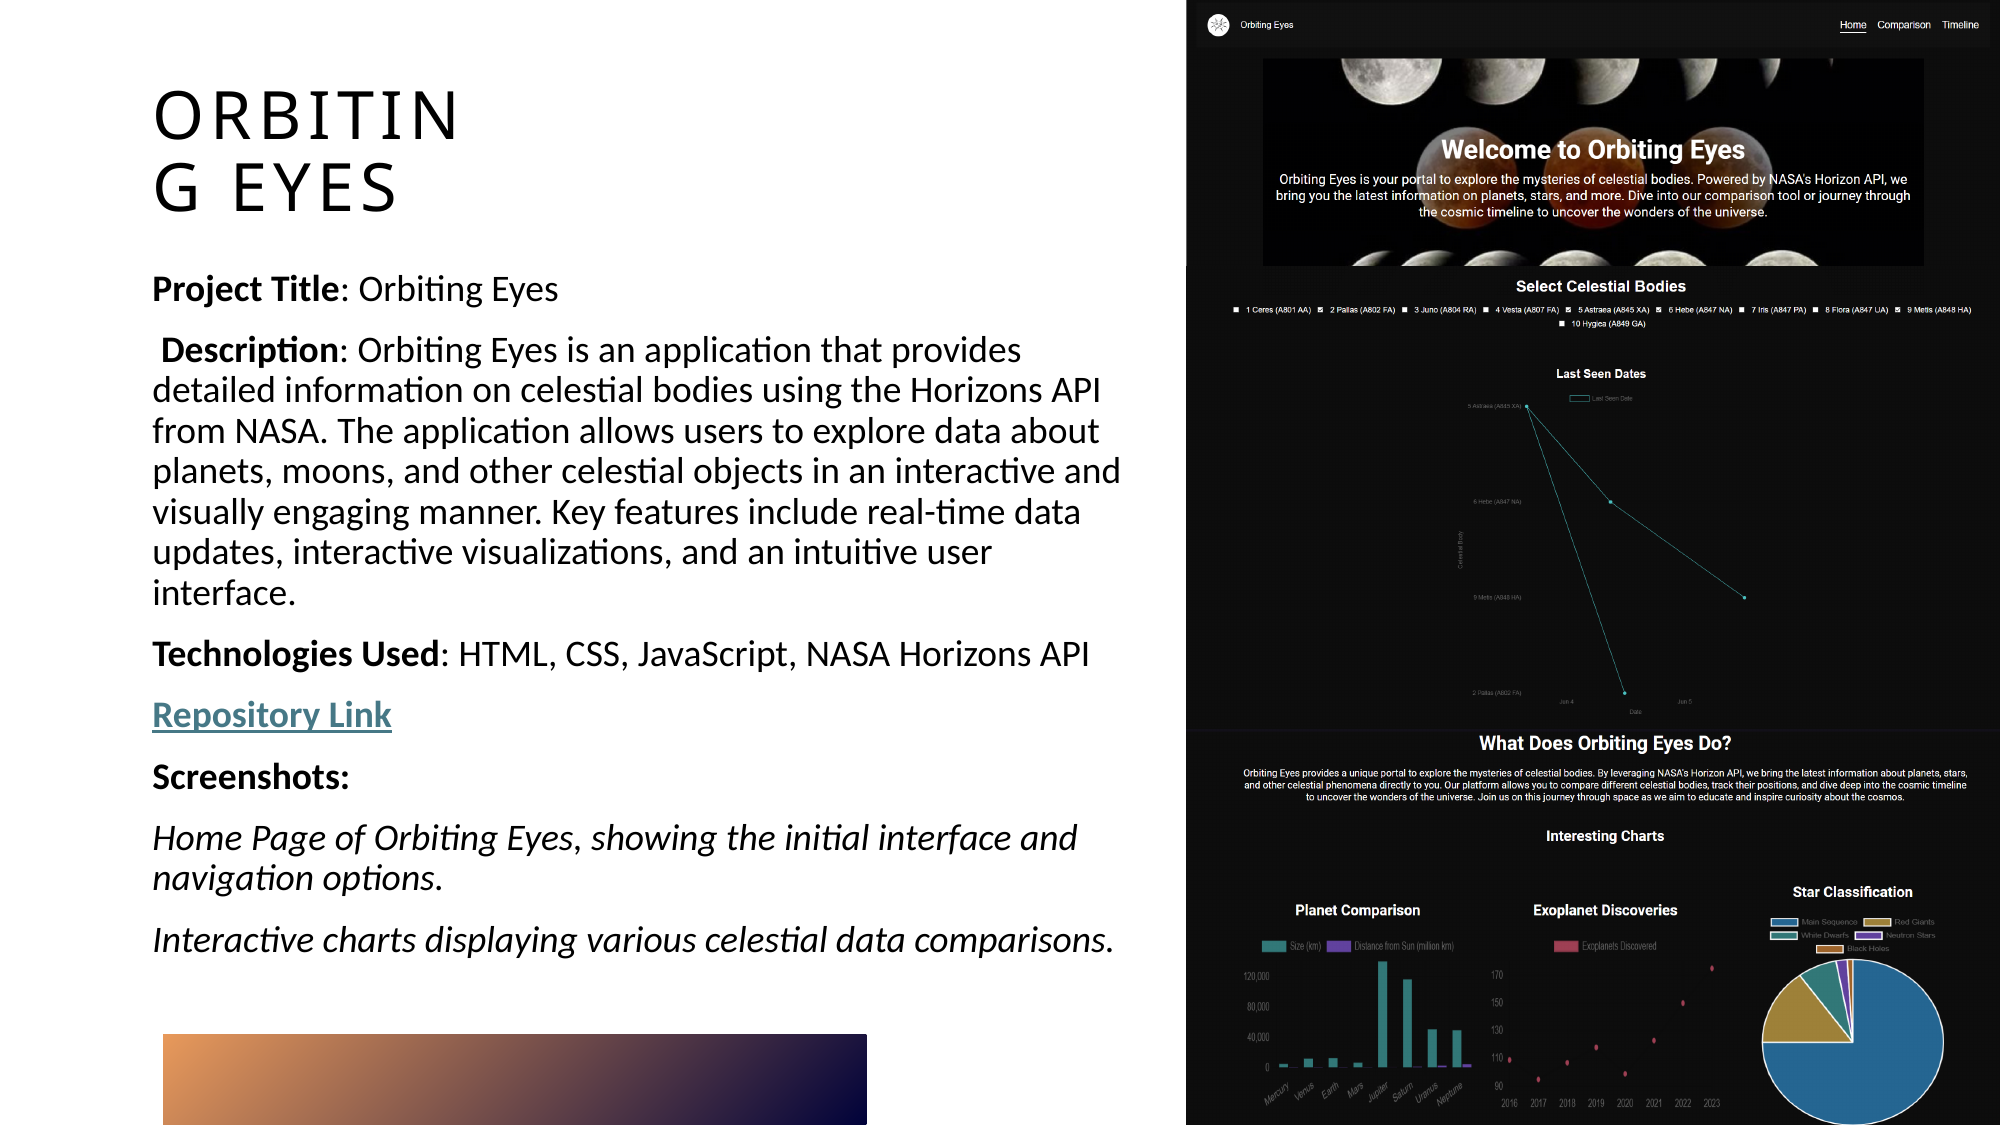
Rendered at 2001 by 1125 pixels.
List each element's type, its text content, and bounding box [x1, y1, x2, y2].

title Orbiting Eyes [137, 54, 1125, 233]
list Project Title: Orbiting Eyes Description: Orbiting Eyes is an application that provides detailed information on celestial bodies using the Horizons API from NASA. The application allows users to explore data about planets, moons, and other celestial objects in an interactive and visually engaging manner. Key features include real-time data updates, interactive visualizations, and an intuitive user interface. Technologies Used: HTML, CSS, JavaScript, NASA Horizons API Repository Link Screenshots: Home Page of Orbiting Eyes, showing the initial interface and navigation options. Interactive charts displaying various celestial data comparisons. [137, 261, 1150, 1011]
picture [1185, 0, 2000, 1125]
